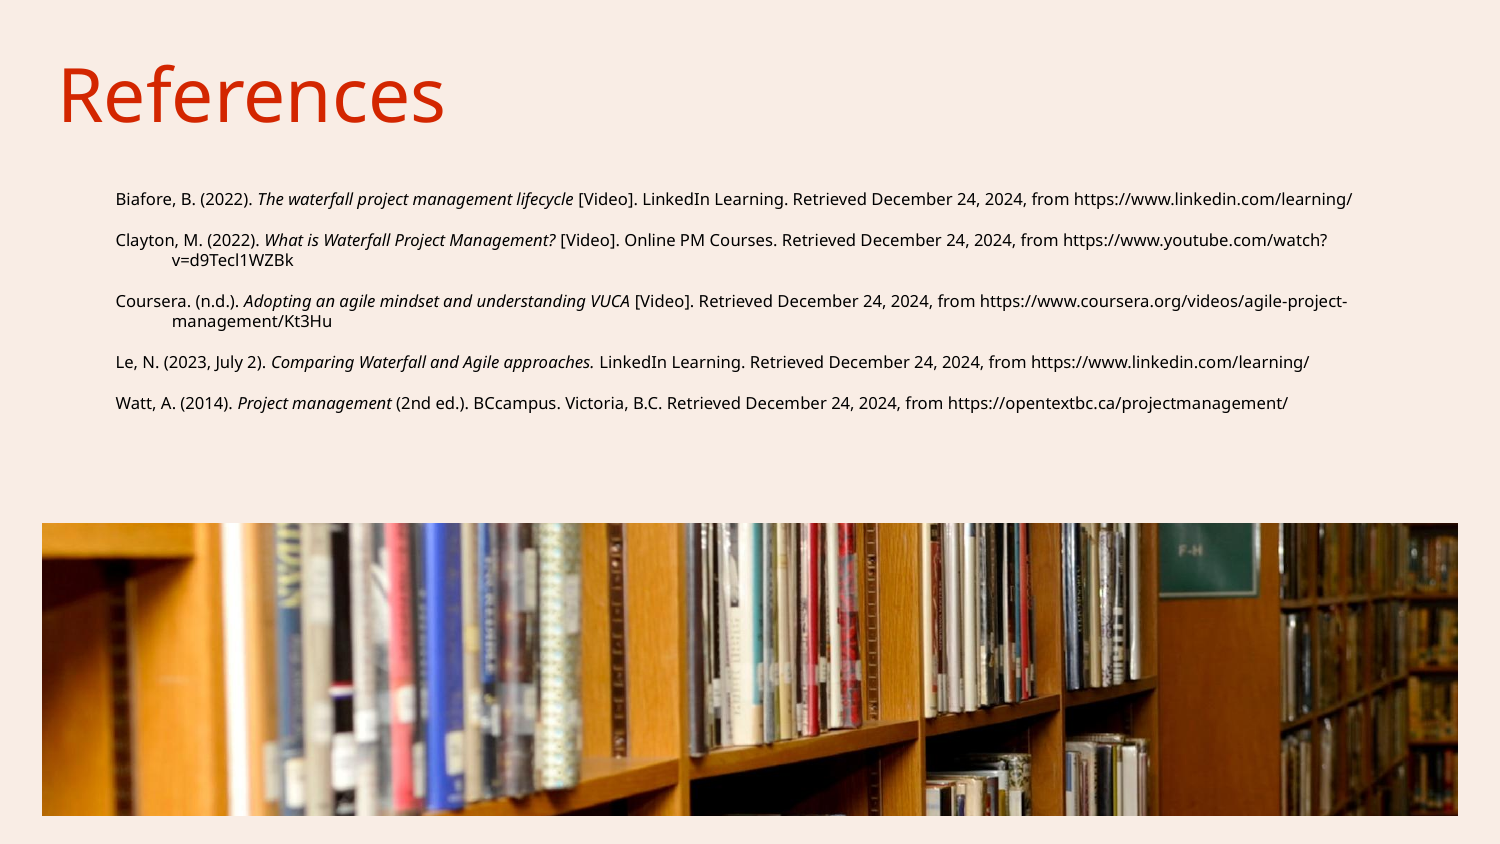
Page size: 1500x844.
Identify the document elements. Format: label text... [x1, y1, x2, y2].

title References [42, 49, 746, 180]
picture [41, 523, 1459, 816]
list Biafore, B. (2022). The waterfall project management lifecycle [Video]. LinkedIn Learning. Retrieved December 24, 2024, from https://www.linkedin.com/learning/ Clayton, M. (2022). What is Waterfall Project Management? [Video]. Online PM Courses. Retrieved December 24, 2024, from https://www.youtube.com/watch?v=d9Tecl1WZBk Coursera. (n.d.). Adopting an agile mindset and understanding VUCA [Video]. Retrieved December 24, 2024, from https://www.coursera.org/videos/agile-project-management/Kt3Hu Le, N. (2023, July 2). Comparing Waterfall and Agile approaches. LinkedIn Learning. Retrieved December 24, 2024, from https://www.linkedin.com/learning/ Watt, A. (2014). Project management (2nd ed.). BCcampus. Victoria, B.C. Retrieved December 24, 2024, from https://opentextbc.ca/projectmanagement/ [100, 174, 1445, 439]
